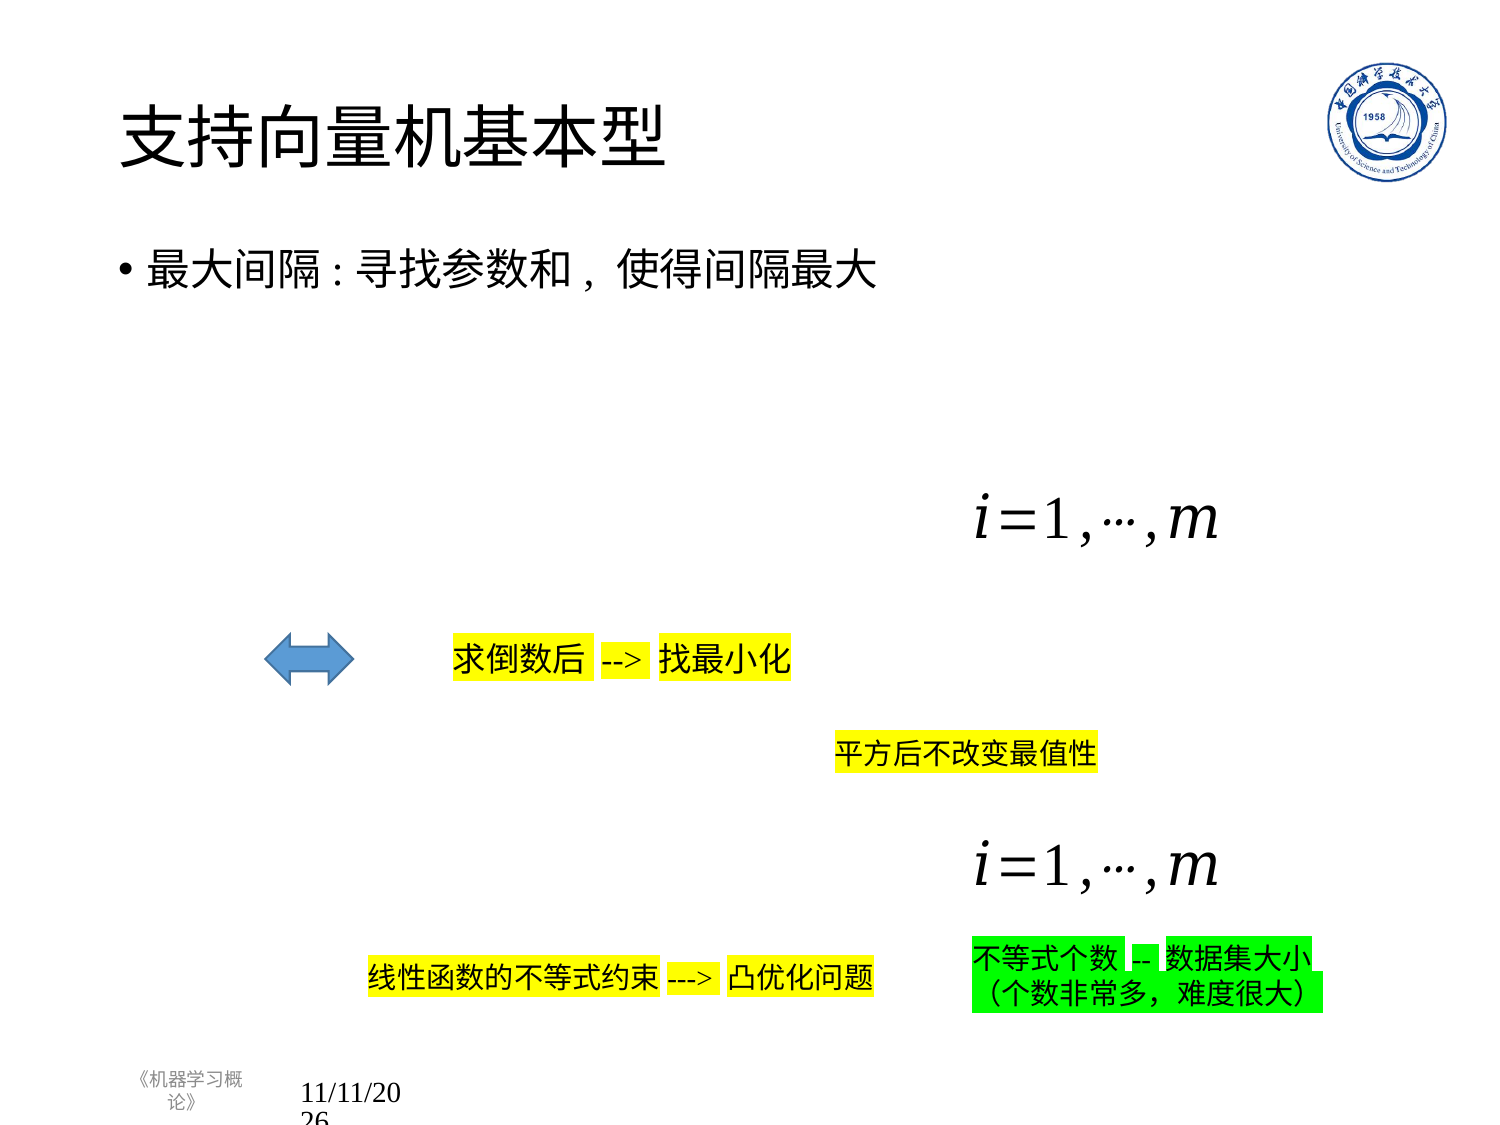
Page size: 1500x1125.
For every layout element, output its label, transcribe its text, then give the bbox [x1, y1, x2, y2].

picture [1397, 59, 1450, 144]
footer 《机器学习概论》 [104, 1068, 270, 1113]
text_box 求倒数后 --> 找最小化 [438, 631, 958, 686]
slide_number [1372, 144, 1476, 205]
text_box [263, 631, 355, 686]
title 支持向量机基本型 [103, 59, 1397, 221]
text_box 平方后不改变最值性 [819, 727, 1159, 778]
slide_number [285, 1068, 422, 1113]
text_box 线性函数的不等式约束---> 凸优化问题 [353, 951, 903, 1002]
text_box 不等式个数 -- 数据集大小（个数非常多，难度很大） [957, 933, 1362, 1018]
